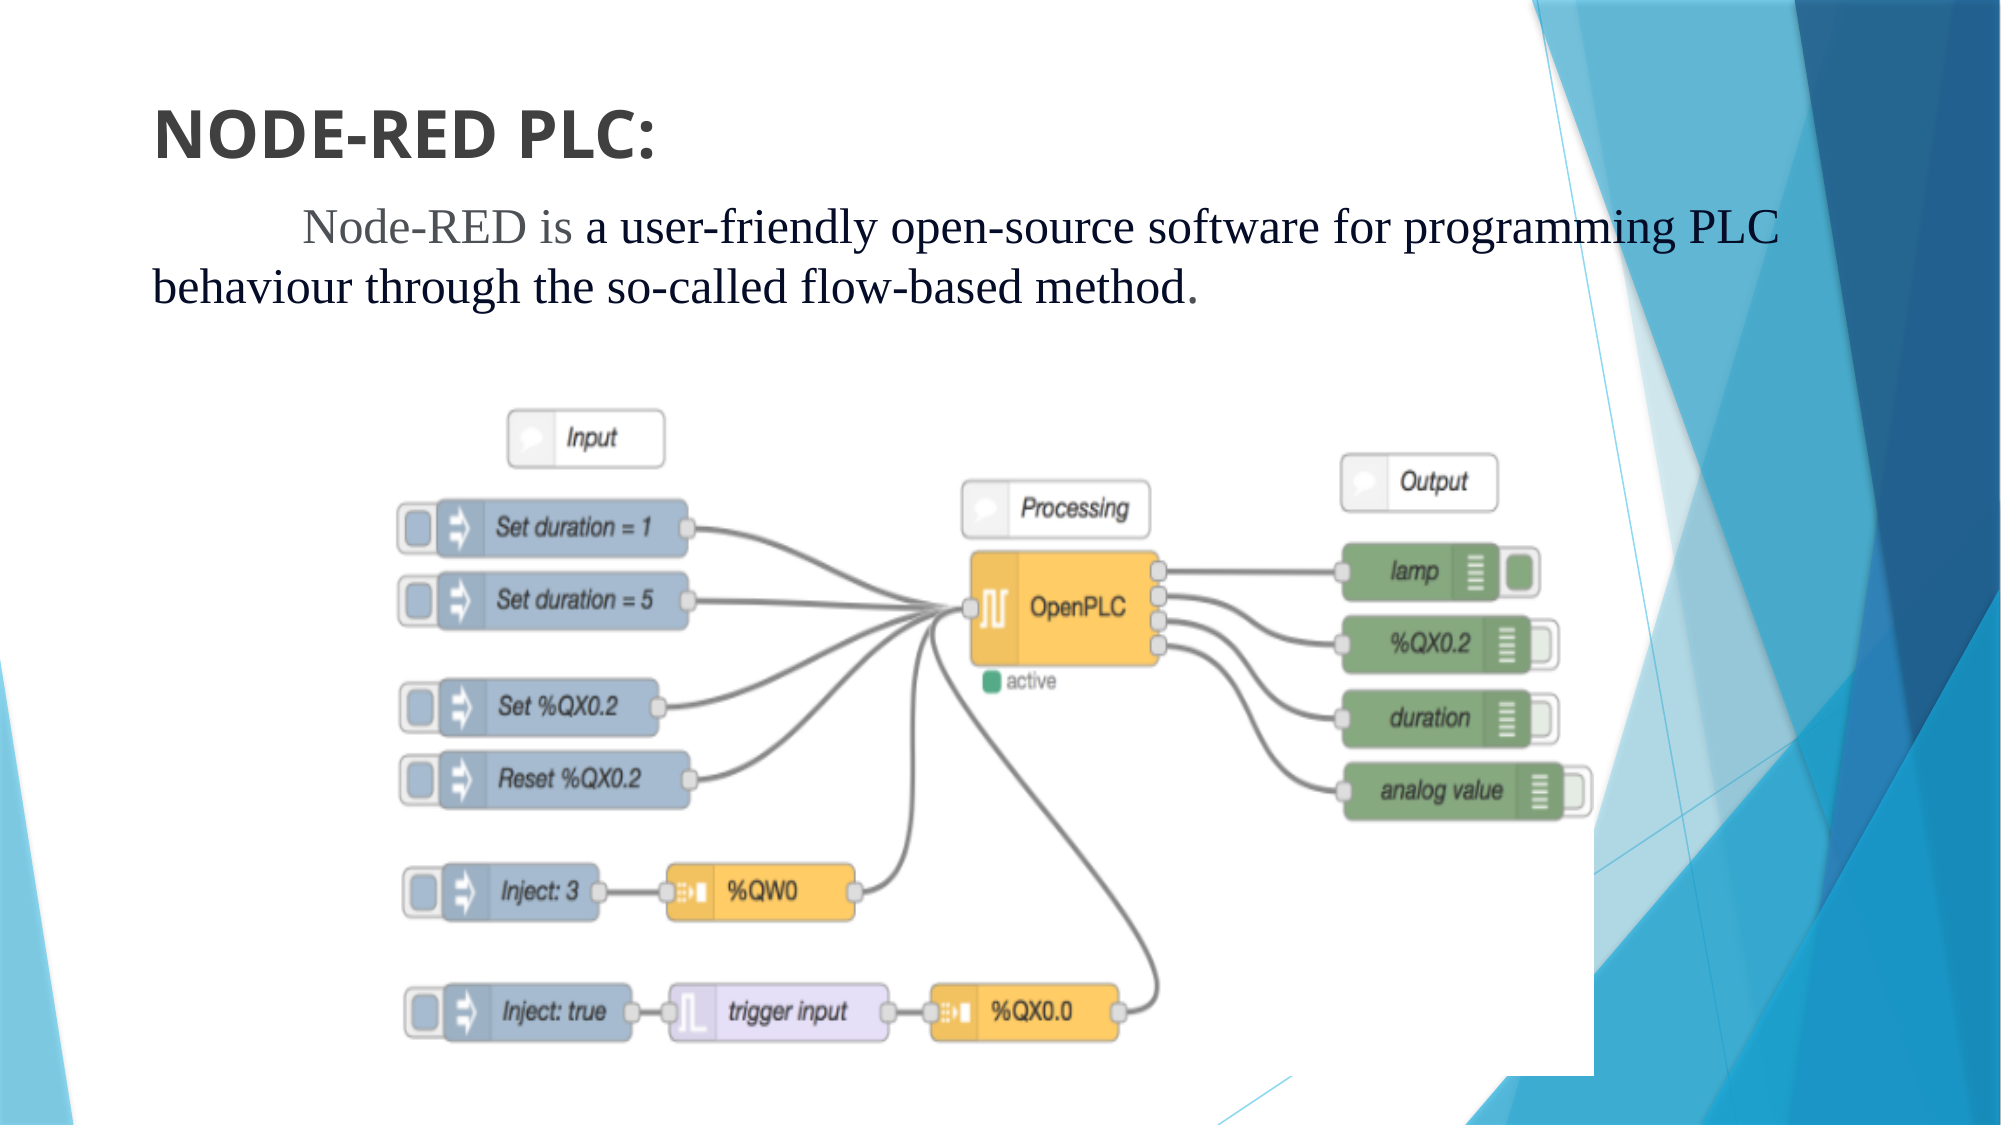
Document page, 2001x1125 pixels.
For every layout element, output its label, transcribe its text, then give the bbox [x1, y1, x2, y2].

picture [360, 401, 1594, 1077]
list NODE-RED PLC: Node-RED is a user-friendly open-source software for programming PLC behaviour through the so-called flow-based method. [137, 84, 1863, 1087]
